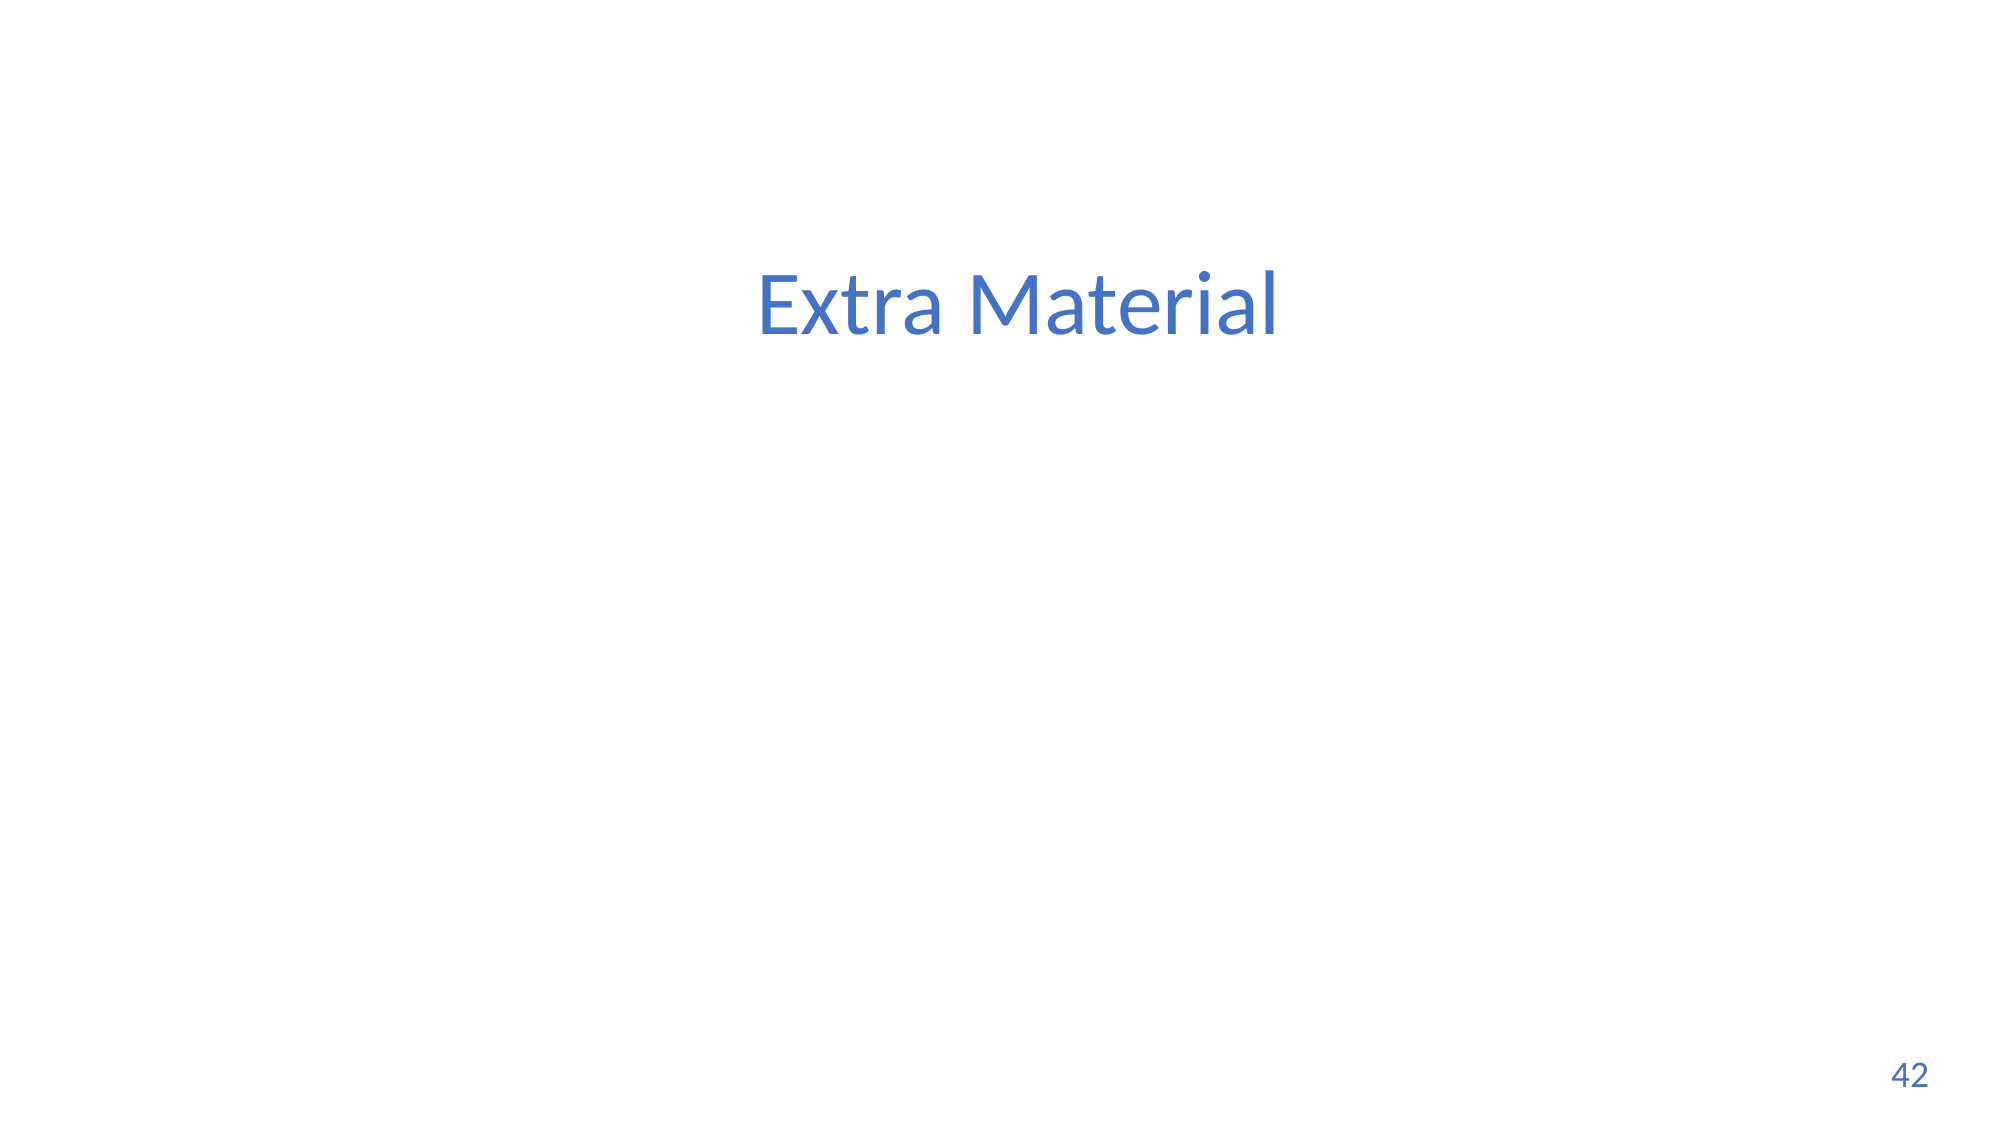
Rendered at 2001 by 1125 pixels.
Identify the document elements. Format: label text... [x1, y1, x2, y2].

slide_number 42 [1493, 1042, 1944, 1103]
text_box Extra Material [342, 235, 1717, 360]
